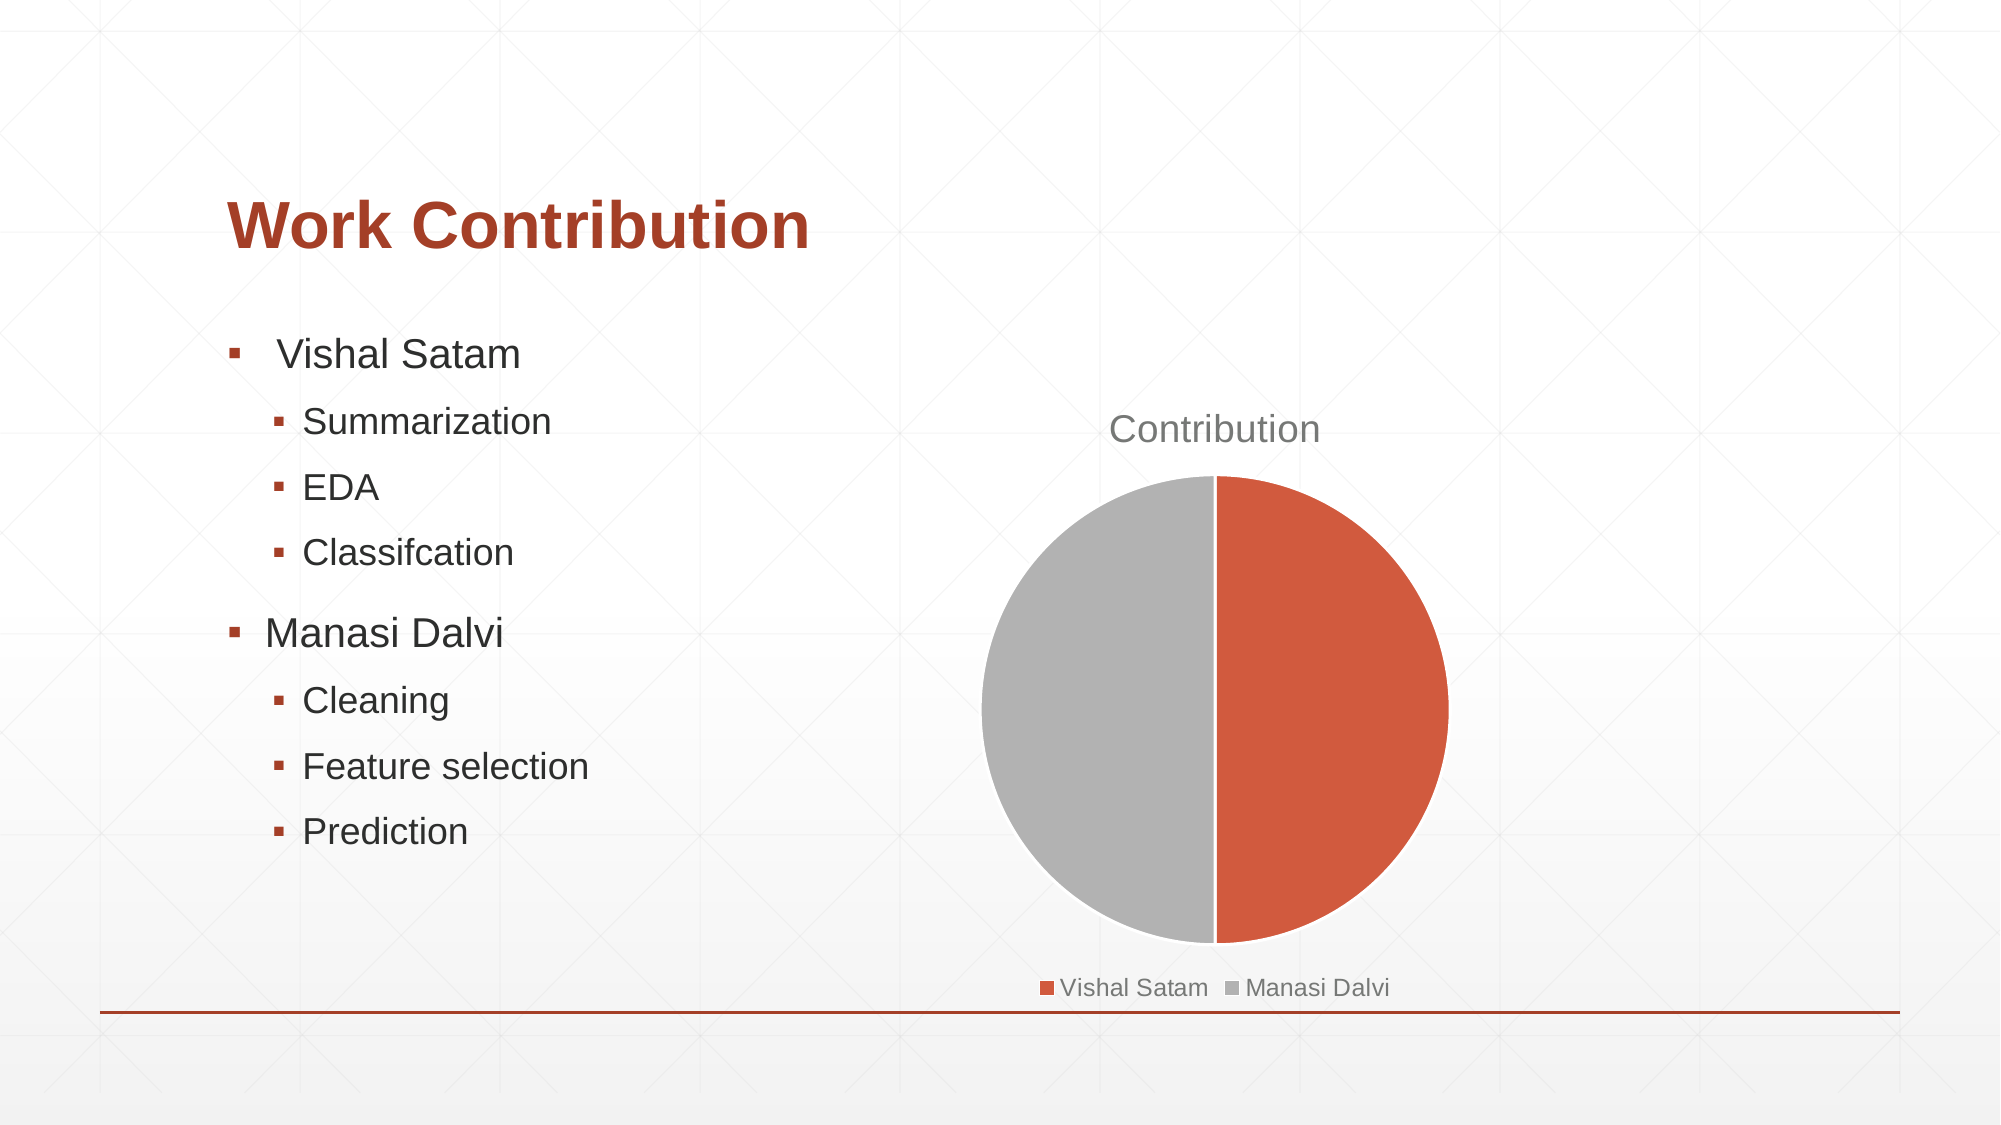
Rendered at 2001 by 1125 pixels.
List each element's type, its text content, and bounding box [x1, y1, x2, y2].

title Work Contribution [212, 82, 1788, 271]
chart [763, 374, 1667, 1007]
list Vishal Satam Summarization EDA Classifcation Manasi Dalvi Cleaning Feature selection Prediction [212, 324, 1788, 950]
